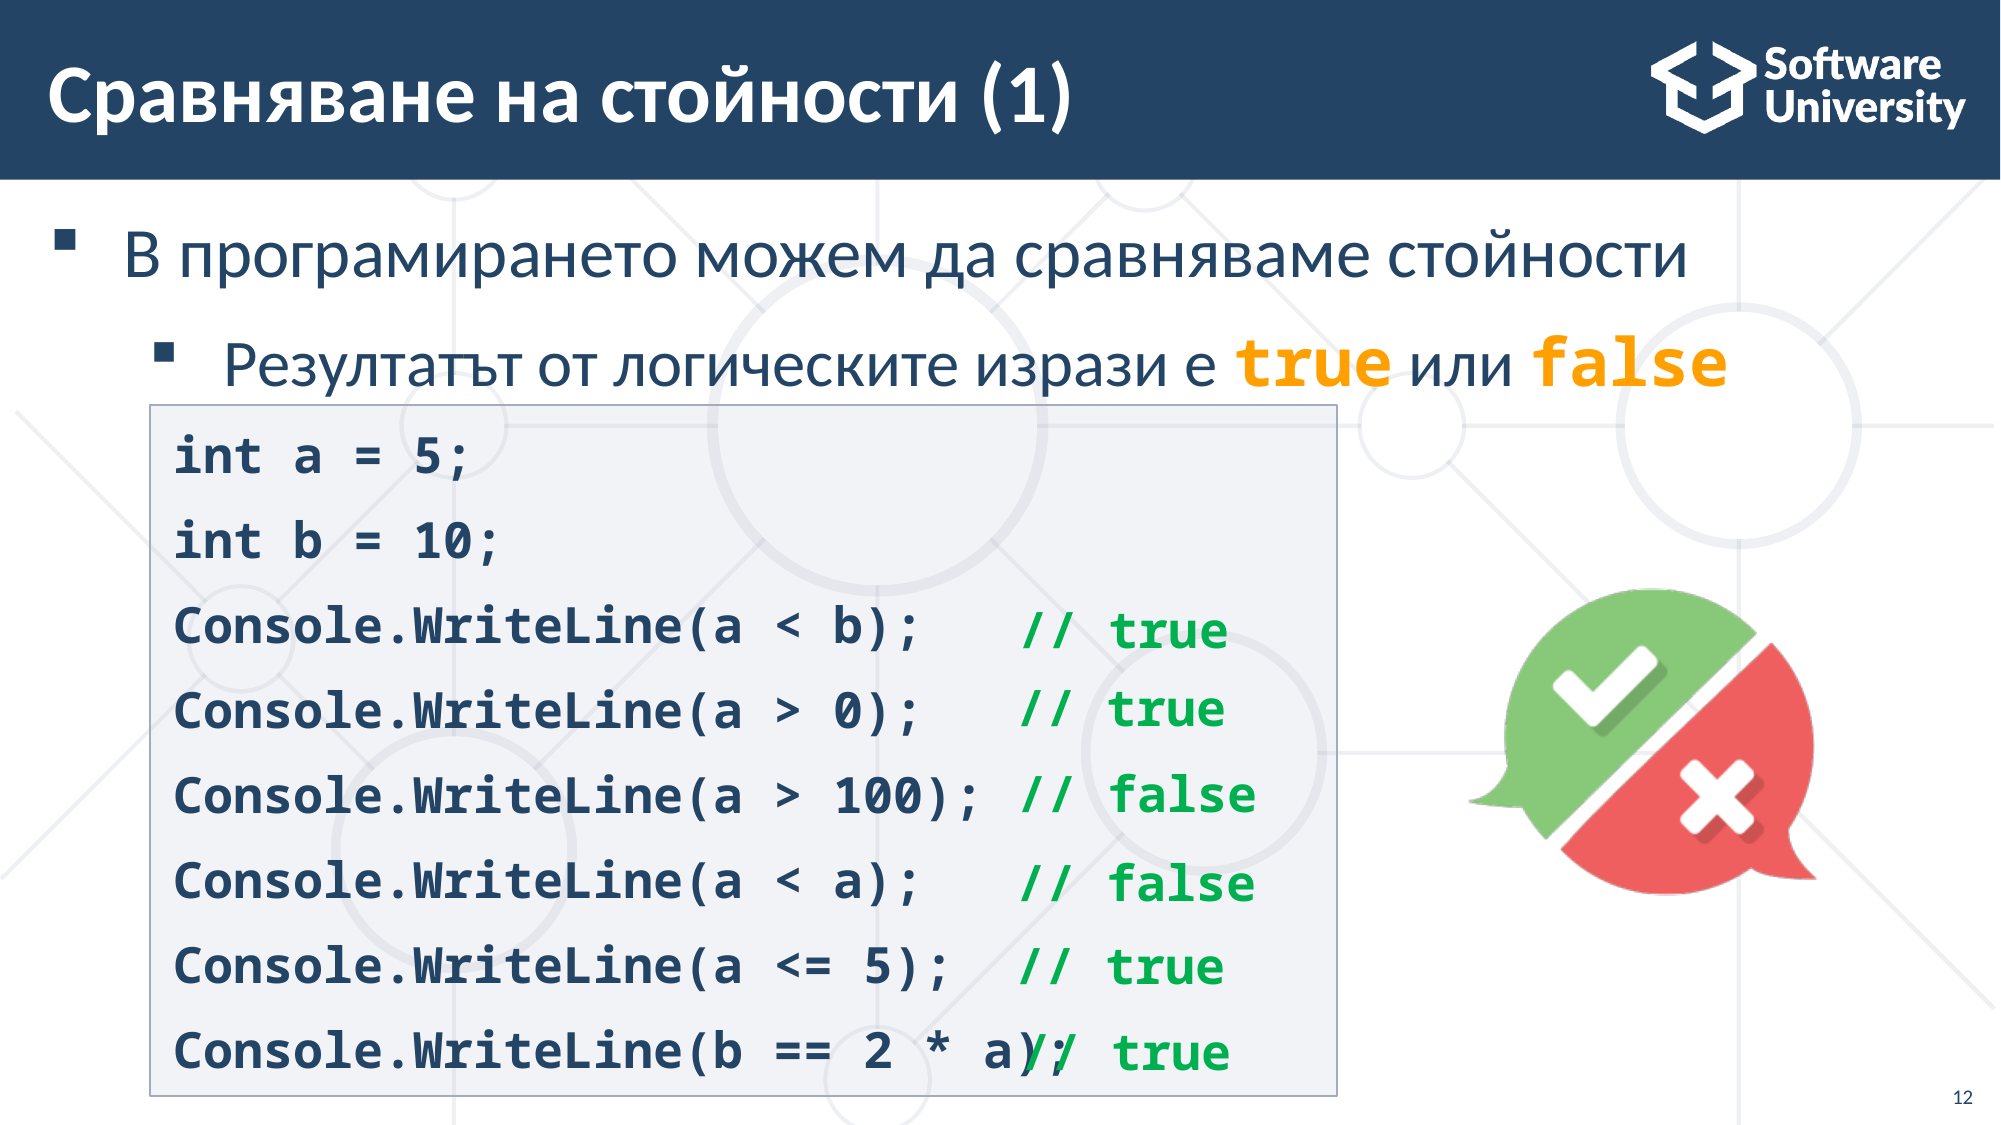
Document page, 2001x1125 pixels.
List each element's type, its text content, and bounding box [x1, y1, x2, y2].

text_box // true [1000, 927, 1300, 1003]
title Сравняване на стойности (1) [31, 16, 1625, 162]
text_box // false [1001, 844, 1301, 919]
text_box // true [1004, 591, 1273, 666]
list В програмирането можем да сравняваме стойности Резултатът от логическите изрази е true или false [31, 196, 1969, 1109]
picture [1651, 41, 1966, 134]
text_box // true [1001, 669, 1270, 745]
text_box // false [1002, 754, 1301, 830]
list int a = 5; int b = 10; Console.WriteLine(a < b); Console.WriteLine(a > 0); Console.WriteLine(a > 100); Console.WriteLine(a < a); Console.WriteLine(a <= 5); Console.WriteLine(b == 2 * a); [149, 404, 1338, 1097]
text_box // true [1006, 1013, 1305, 1088]
picture [1397, 562, 1899, 938]
text_box 12 [1927, 1067, 1989, 1117]
